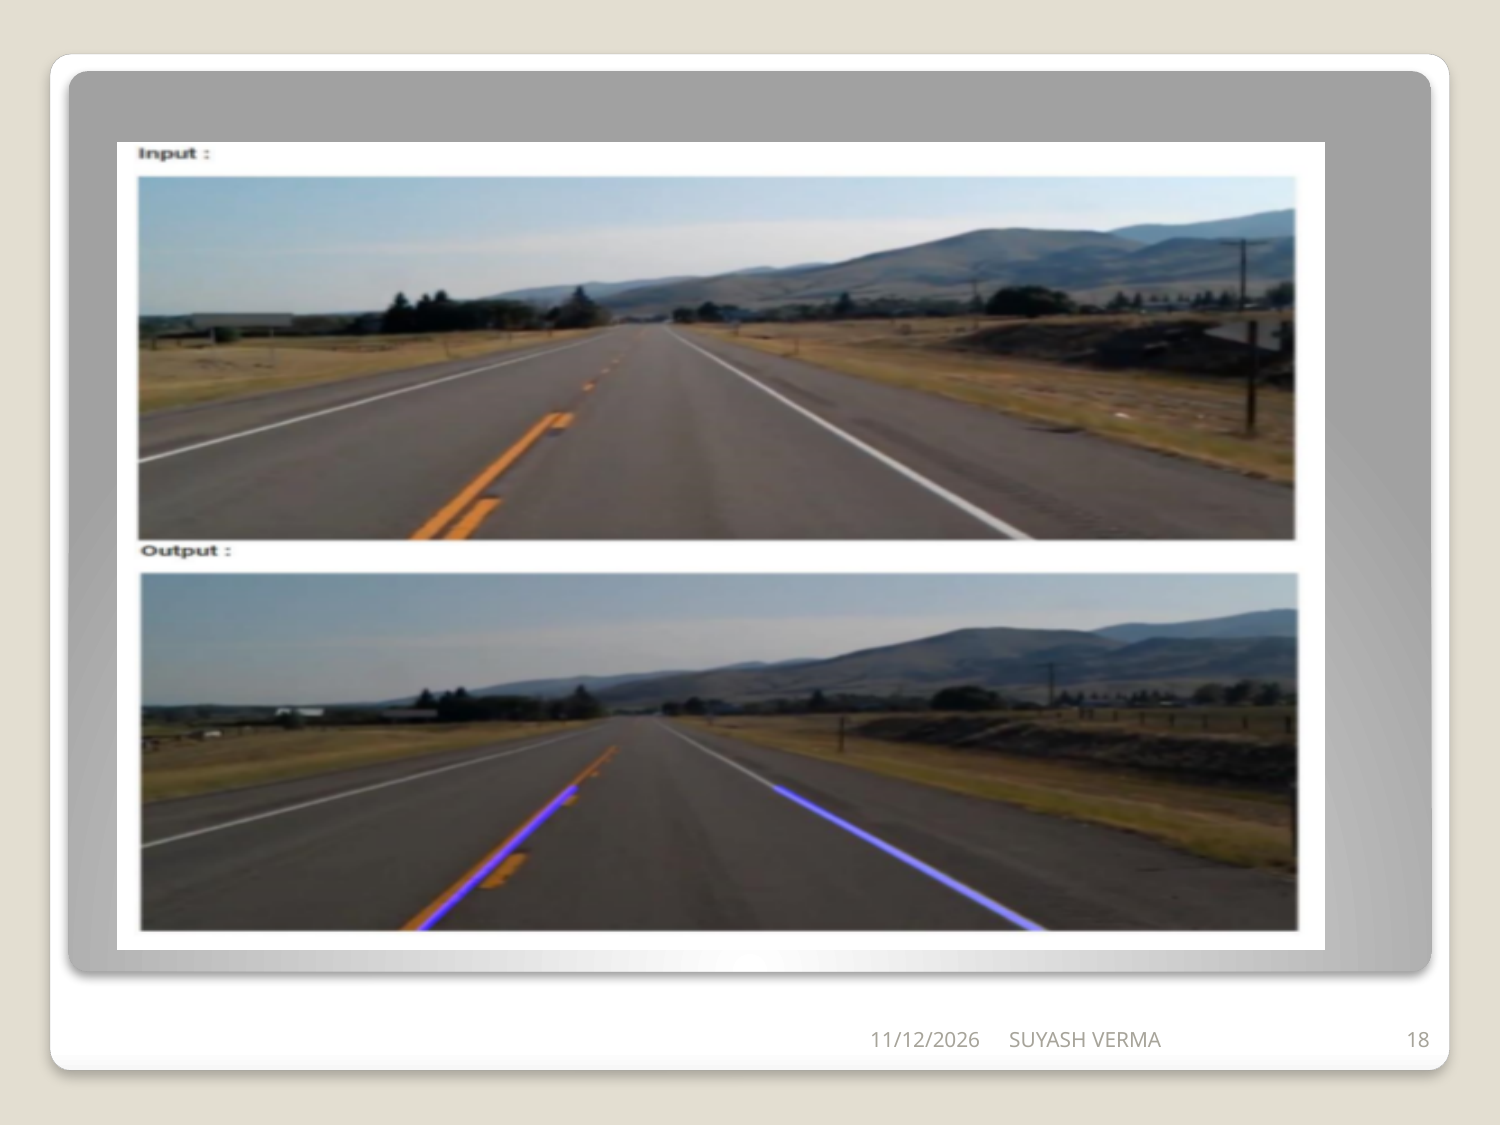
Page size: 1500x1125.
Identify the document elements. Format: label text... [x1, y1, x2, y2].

slide_number 18 [1369, 1002, 1445, 1063]
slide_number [619, 1002, 994, 1063]
picture [116, 141, 1325, 950]
footer SUYASH VERMA [994, 1002, 1369, 1063]
